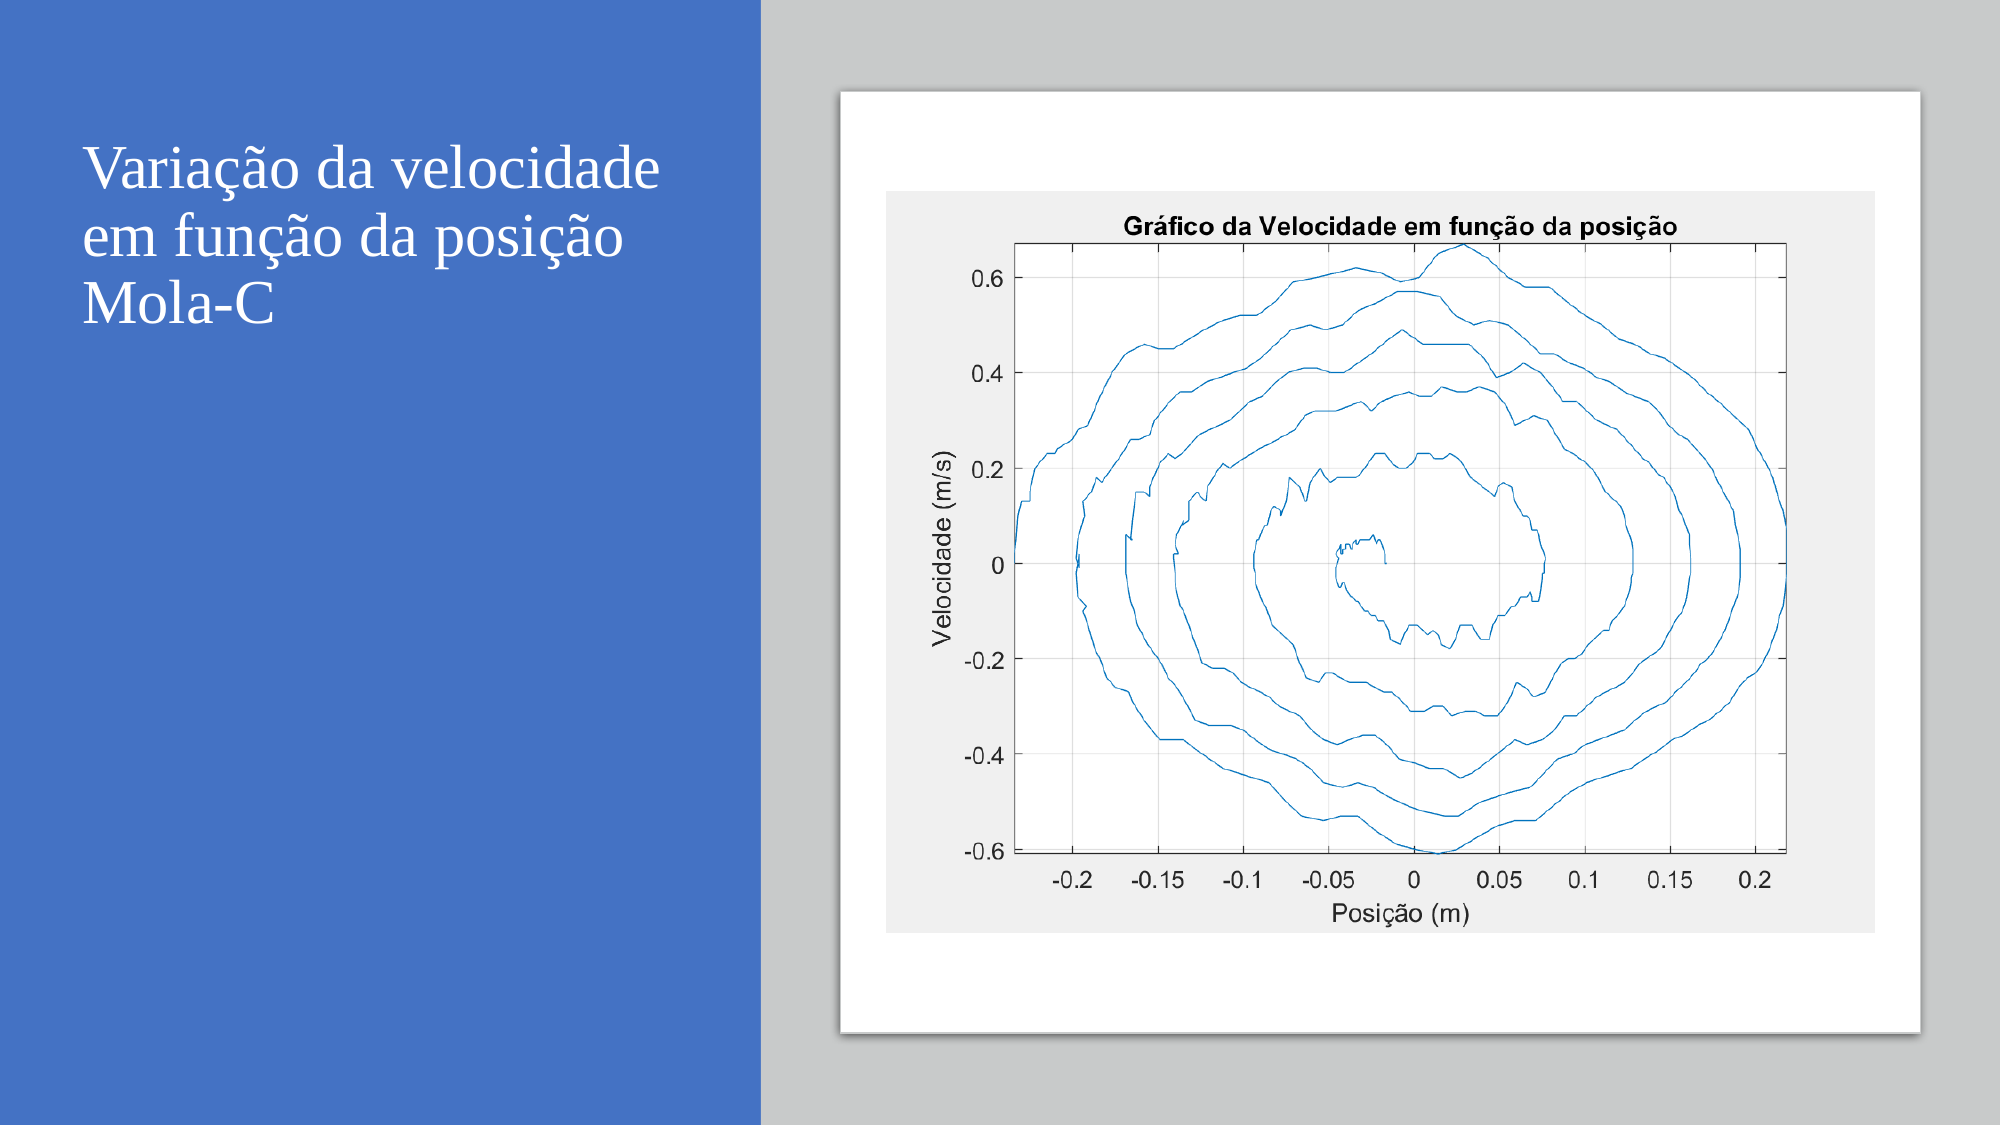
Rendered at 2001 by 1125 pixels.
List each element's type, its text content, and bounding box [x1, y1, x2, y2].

picture [886, 191, 1875, 933]
title Variação da velocidade em função da posição Mola-C [67, 103, 682, 370]
text_box [760, 0, 2000, 1125]
text_box [839, 90, 1922, 1034]
